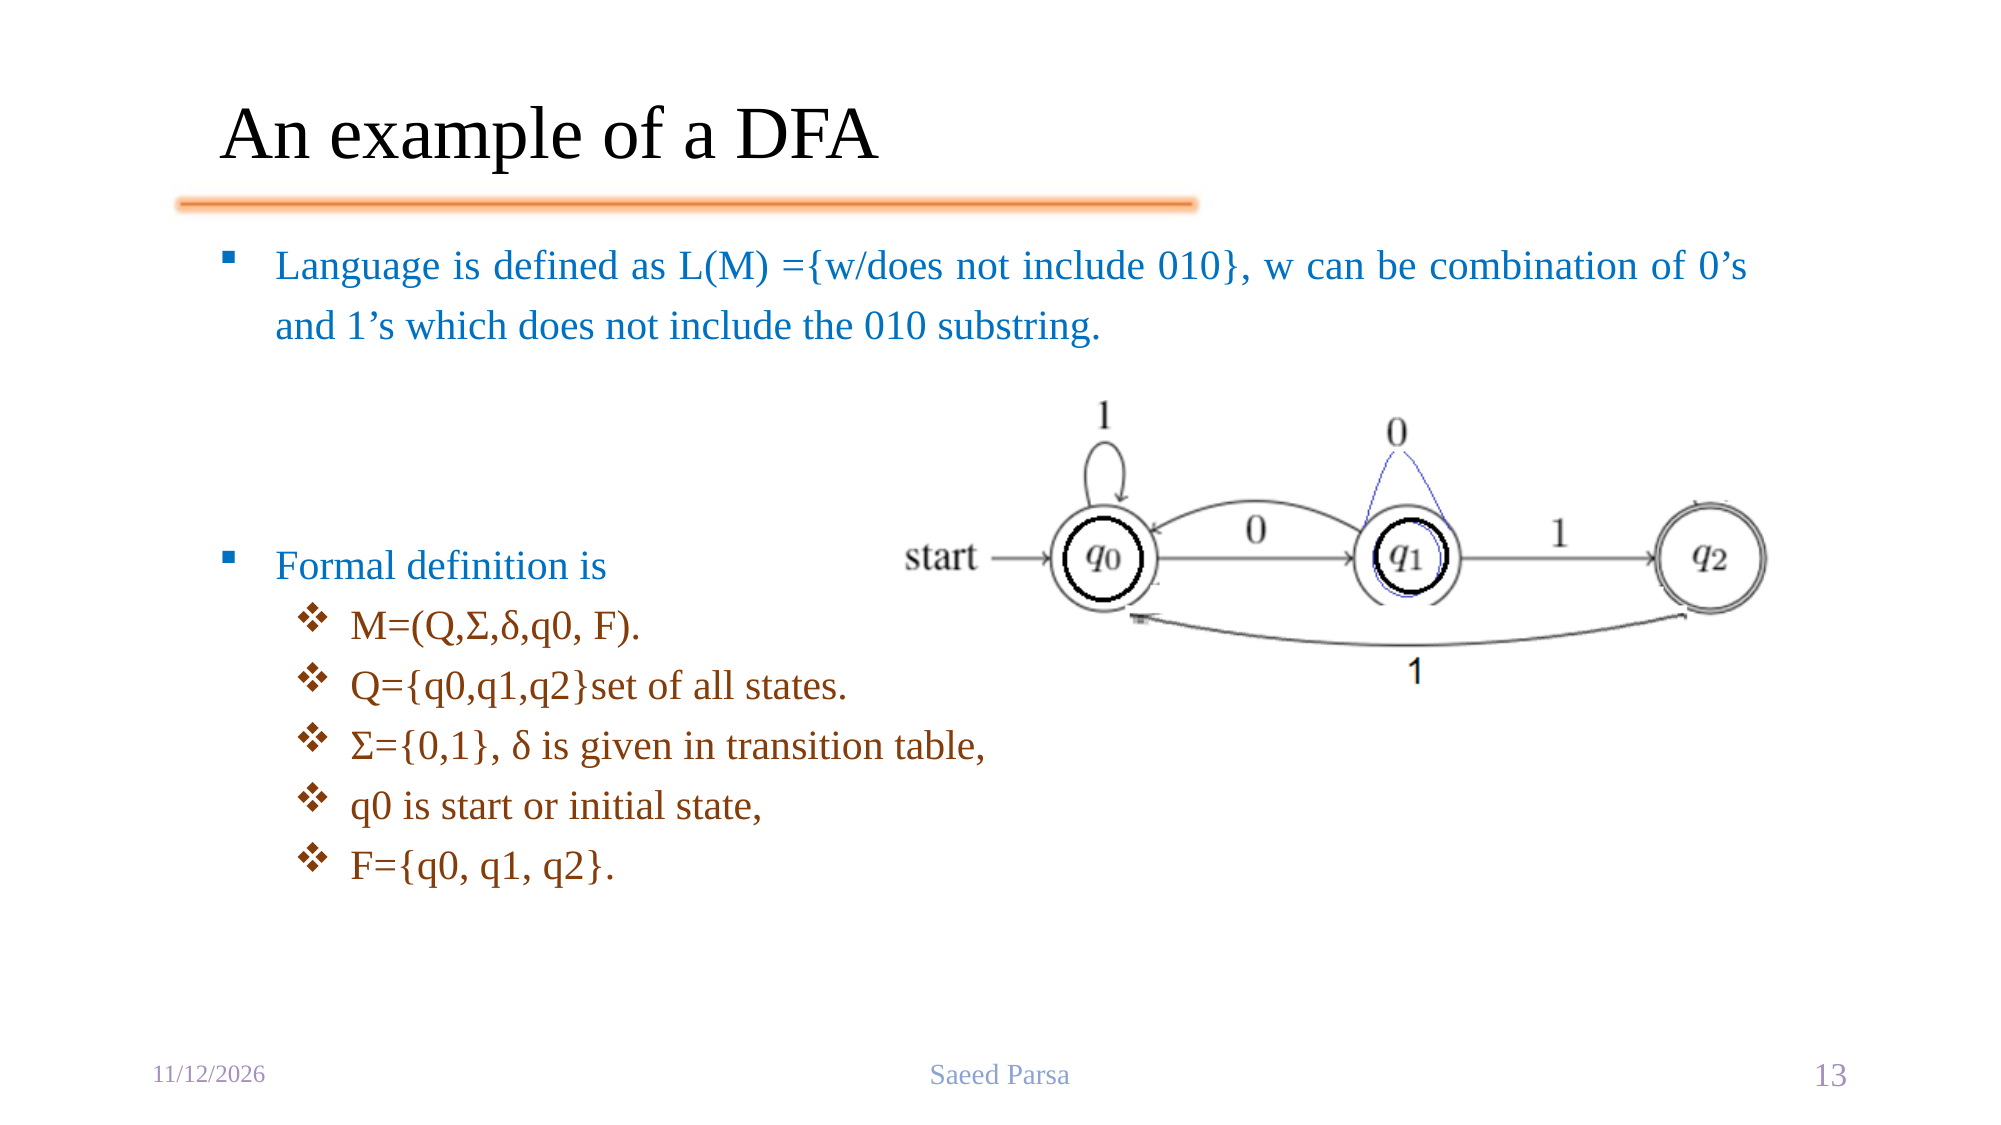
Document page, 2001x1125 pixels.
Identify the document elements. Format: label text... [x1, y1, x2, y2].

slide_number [137, 1042, 588, 1103]
title An example of a DFA [204, 86, 1233, 182]
text_box Language is defined as L(M) ={w/does not include 010}, w can be combination of 0’s and 1’s which does not include the 010 substring. Formal definition is M=(Q,Σ,δ,q0, F). Q={q0,q1,q2}set of all states. Σ={0,1}, δ is given in transition table, q0 is start or initial state, F={q0, q1, q2}. [204, 220, 1764, 896]
picture [152, 181, 1213, 237]
slide_number 13 [1412, 1042, 1863, 1103]
picture [900, 400, 1775, 692]
footer Saeed Parsa [662, 1042, 1338, 1103]
